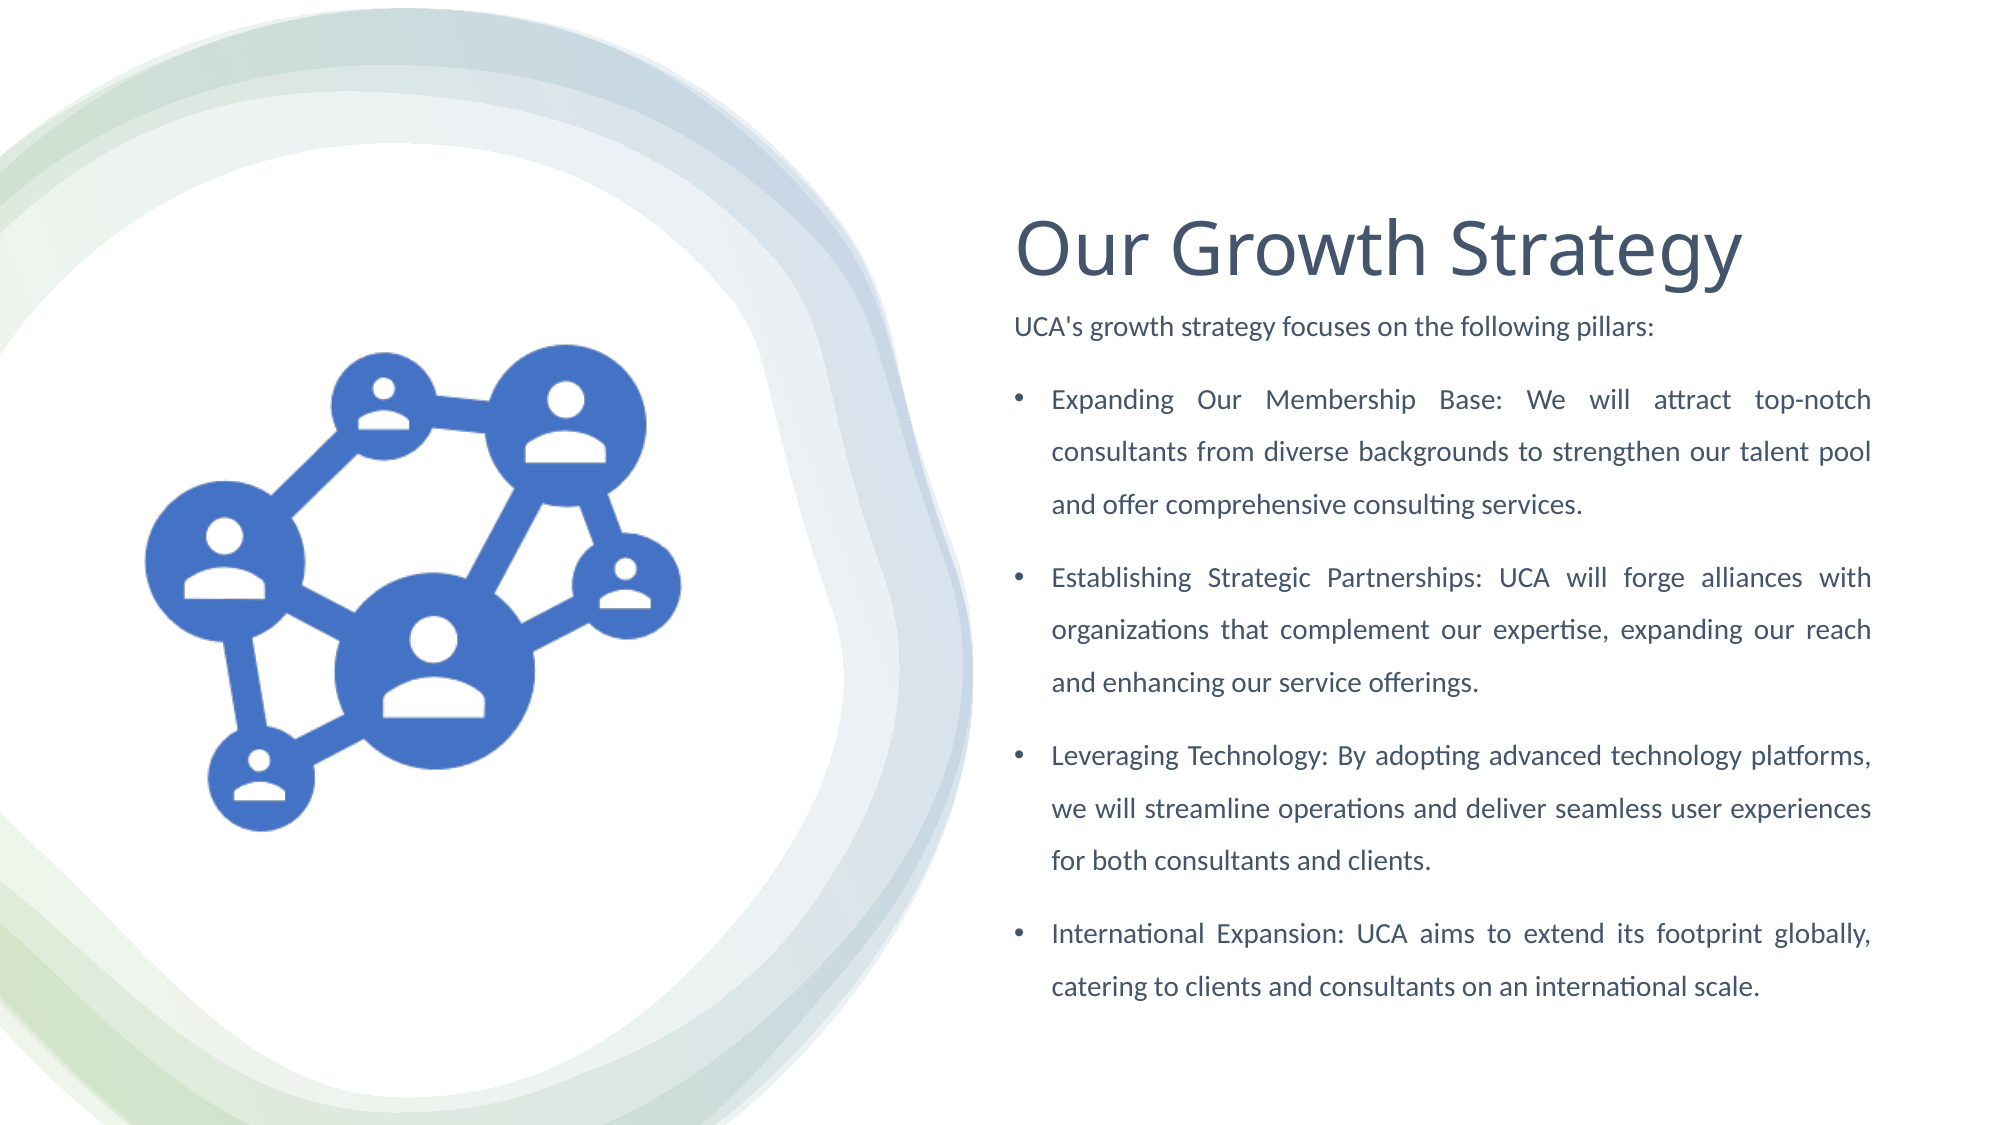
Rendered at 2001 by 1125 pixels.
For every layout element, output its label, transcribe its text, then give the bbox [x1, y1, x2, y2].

list UCA's growth strategy focuses on the following pillars: Expanding Our Membership Base: We will attract top-notch consultants from diverse backgrounds to strengthen our talent pool and offer comprehensive consulting services. Establishing Strategic Partnerships: UCA will forge alliances with organizations that complement our expertise, expanding our reach and enhancing our service offerings. Leveraging Technology: By adopting advanced technology platforms, we will streamline operations and deliver seamless user experiences for both consultants and clients. International Expansion: UCA aims to extend its footprint globally, catering to clients and consultants on an international scale. [999, 347, 1888, 945]
title Our Growth Strategy [999, 131, 1817, 347]
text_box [0, 8, 973, 1125]
text_box [0, 0, 2000, 1125]
